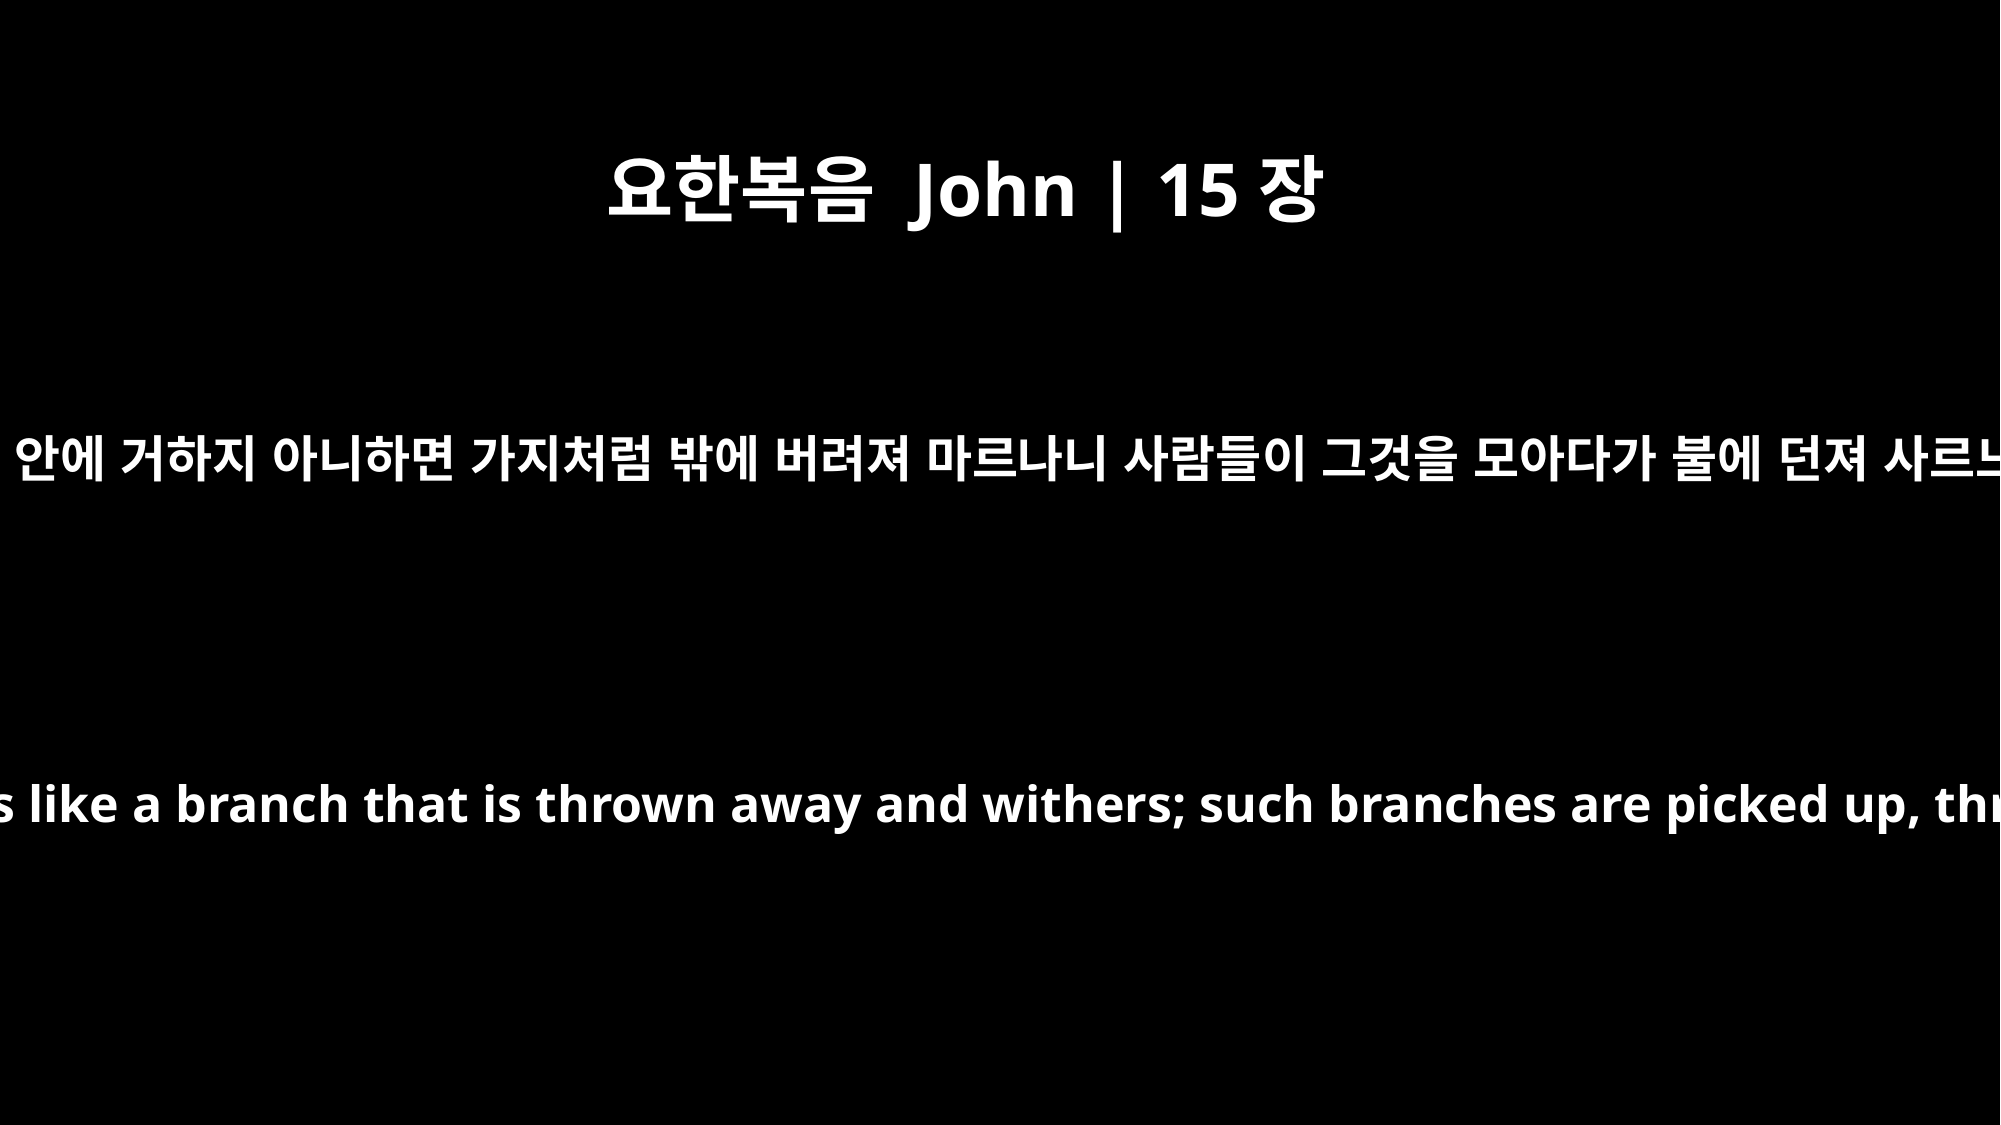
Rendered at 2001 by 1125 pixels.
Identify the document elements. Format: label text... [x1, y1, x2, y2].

text_box If anyone does not remain in me, he is like a branch that is thrown away and withers; such branches are picked up, thrown into the fire and burned. [0, 764, 2000, 840]
text_box 요한복음 John | 15장 [591, 136, 1341, 239]
text_box 6 사람이 내 안에 거하지 아니하면 가지처럼 밖에 버려져 마르나니 사람들이 그것을 모아다가 불에 던져 사르느니라 [0, 359, 2000, 495]
